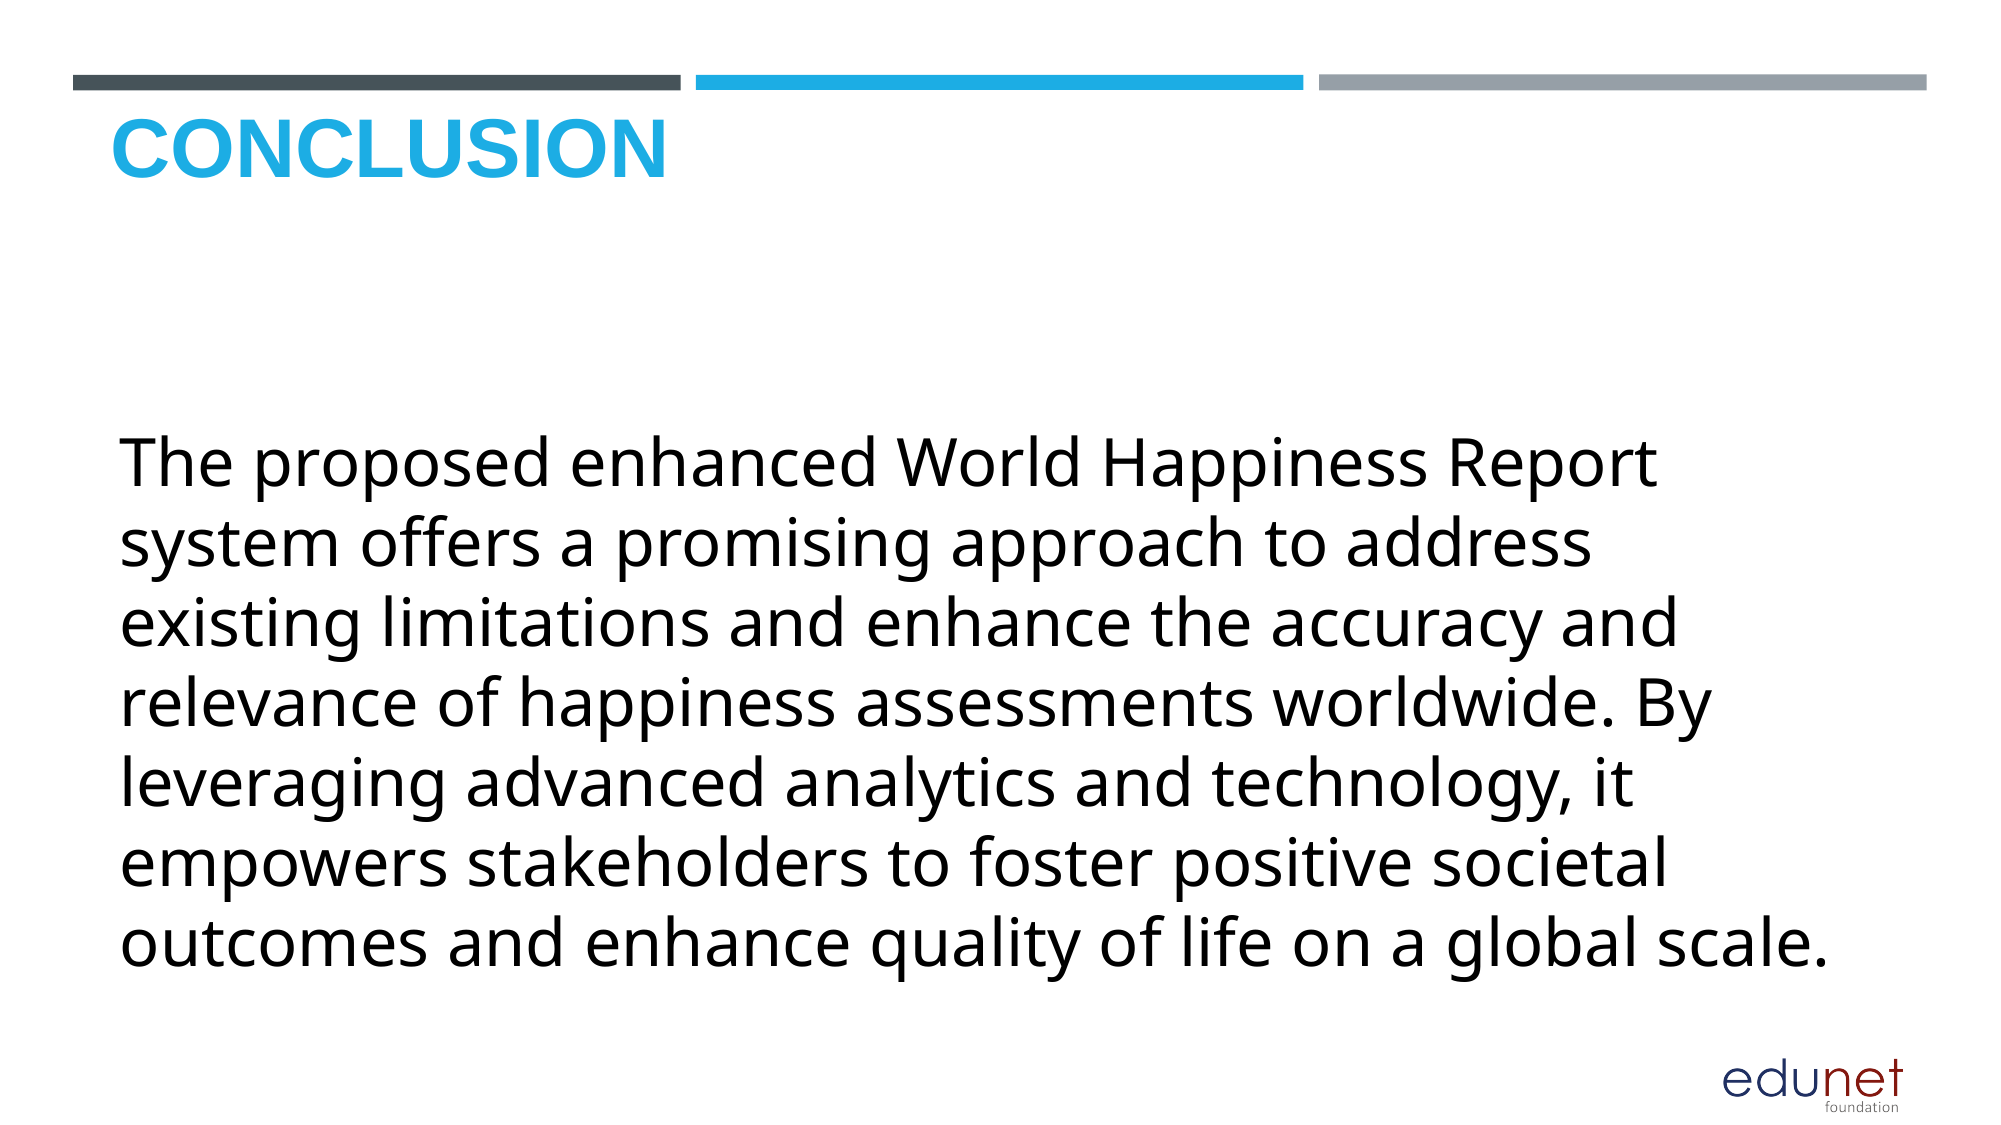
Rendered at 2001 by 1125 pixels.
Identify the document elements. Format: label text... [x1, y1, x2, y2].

picture [1719, 1056, 1905, 1116]
text_box The proposed enhanced World Happiness Report system offers a promising approach to address existing limitations and enhance the accuracy and relevance of happiness assessments worldwide. By leveraging advanced analytics and technology, it empowers stakeholders to foster positive societal outcomes and enhance quality of life on a global scale. [104, 412, 1855, 988]
title Conclusion [94, 114, 1906, 203]
